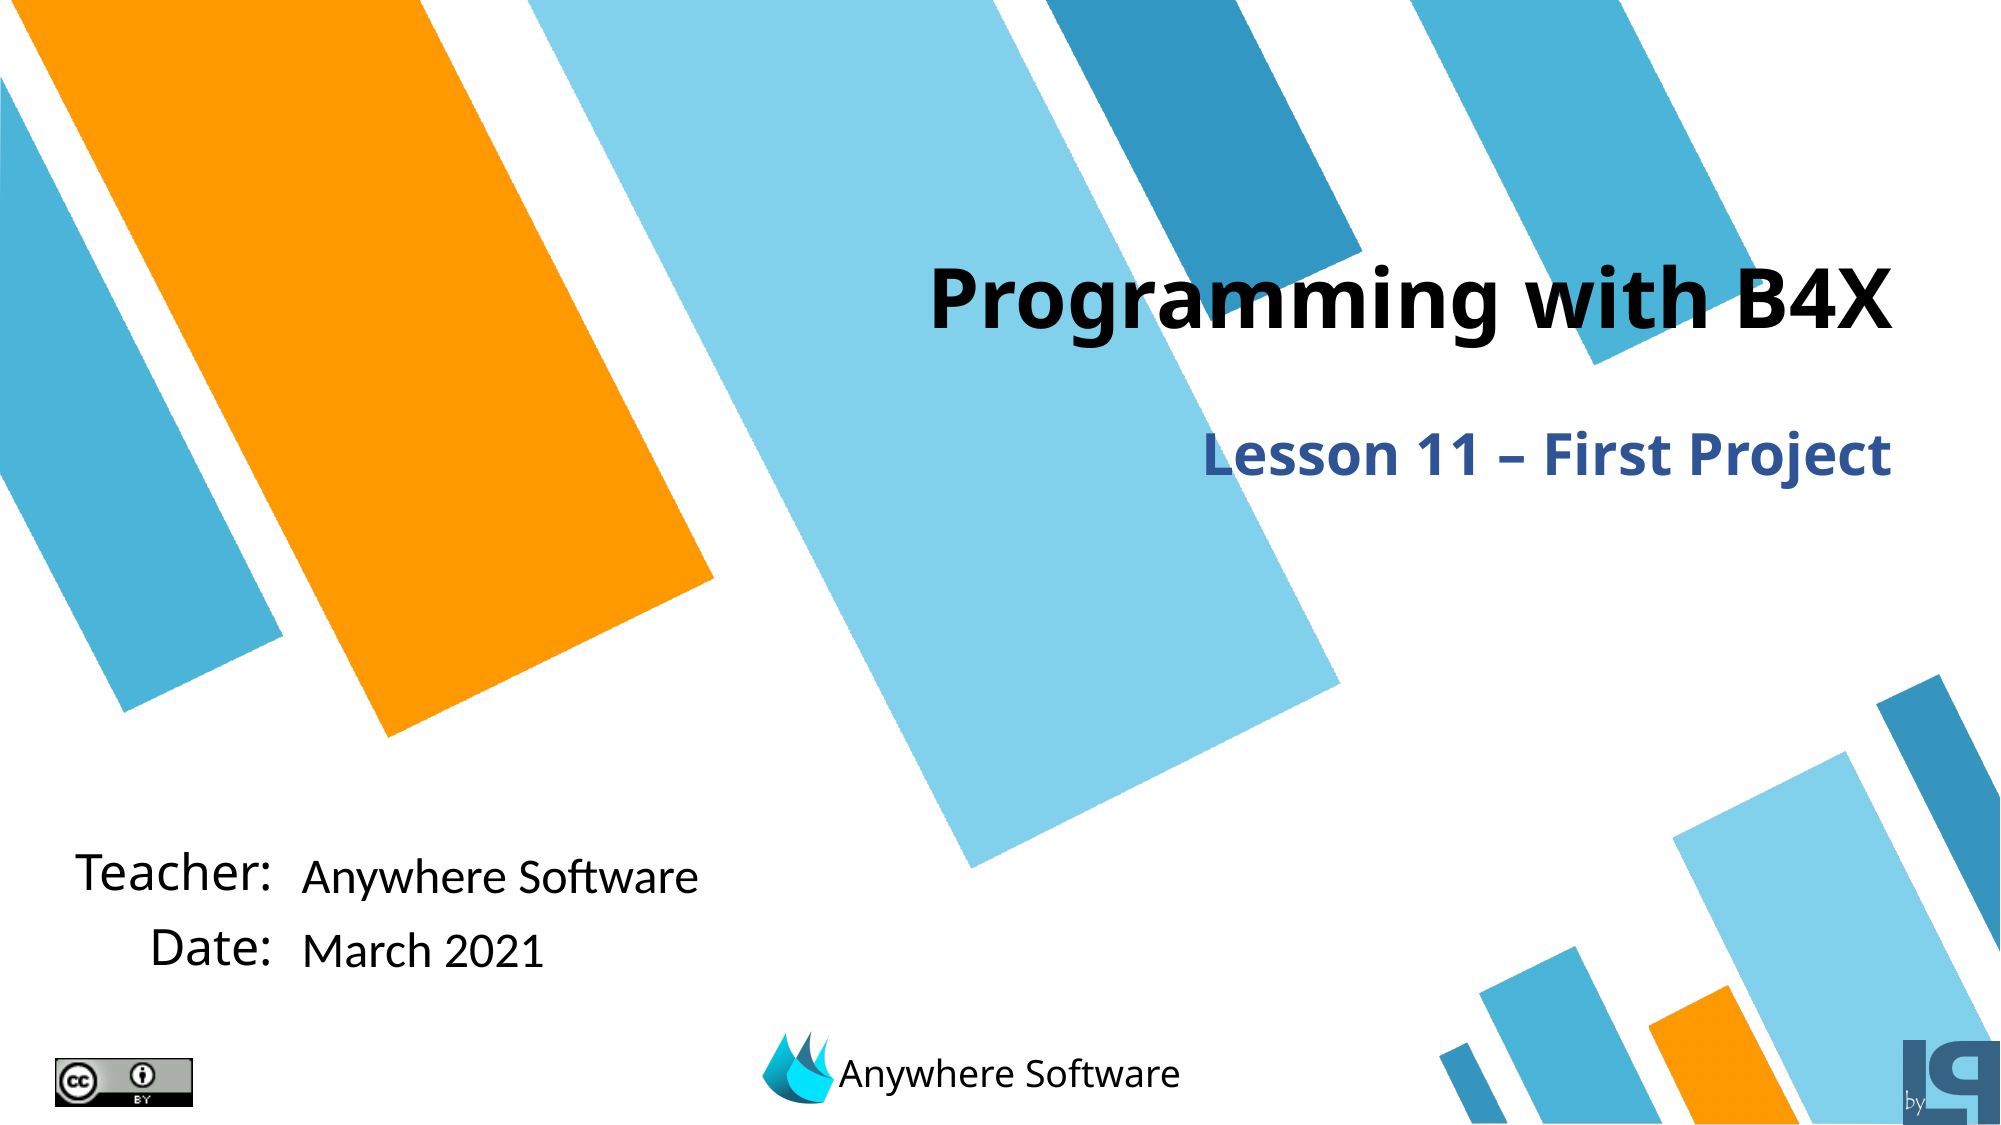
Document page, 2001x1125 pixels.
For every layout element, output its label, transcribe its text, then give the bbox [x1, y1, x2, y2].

title Programming with B4X [192, 82, 1909, 354]
picture [0, 0, 2000, 1125]
text_box Anywhere Software [286, 835, 752, 910]
subtitle Lesson 11 – First Project [408, 417, 1909, 533]
text_box March 2021 [286, 910, 752, 985]
